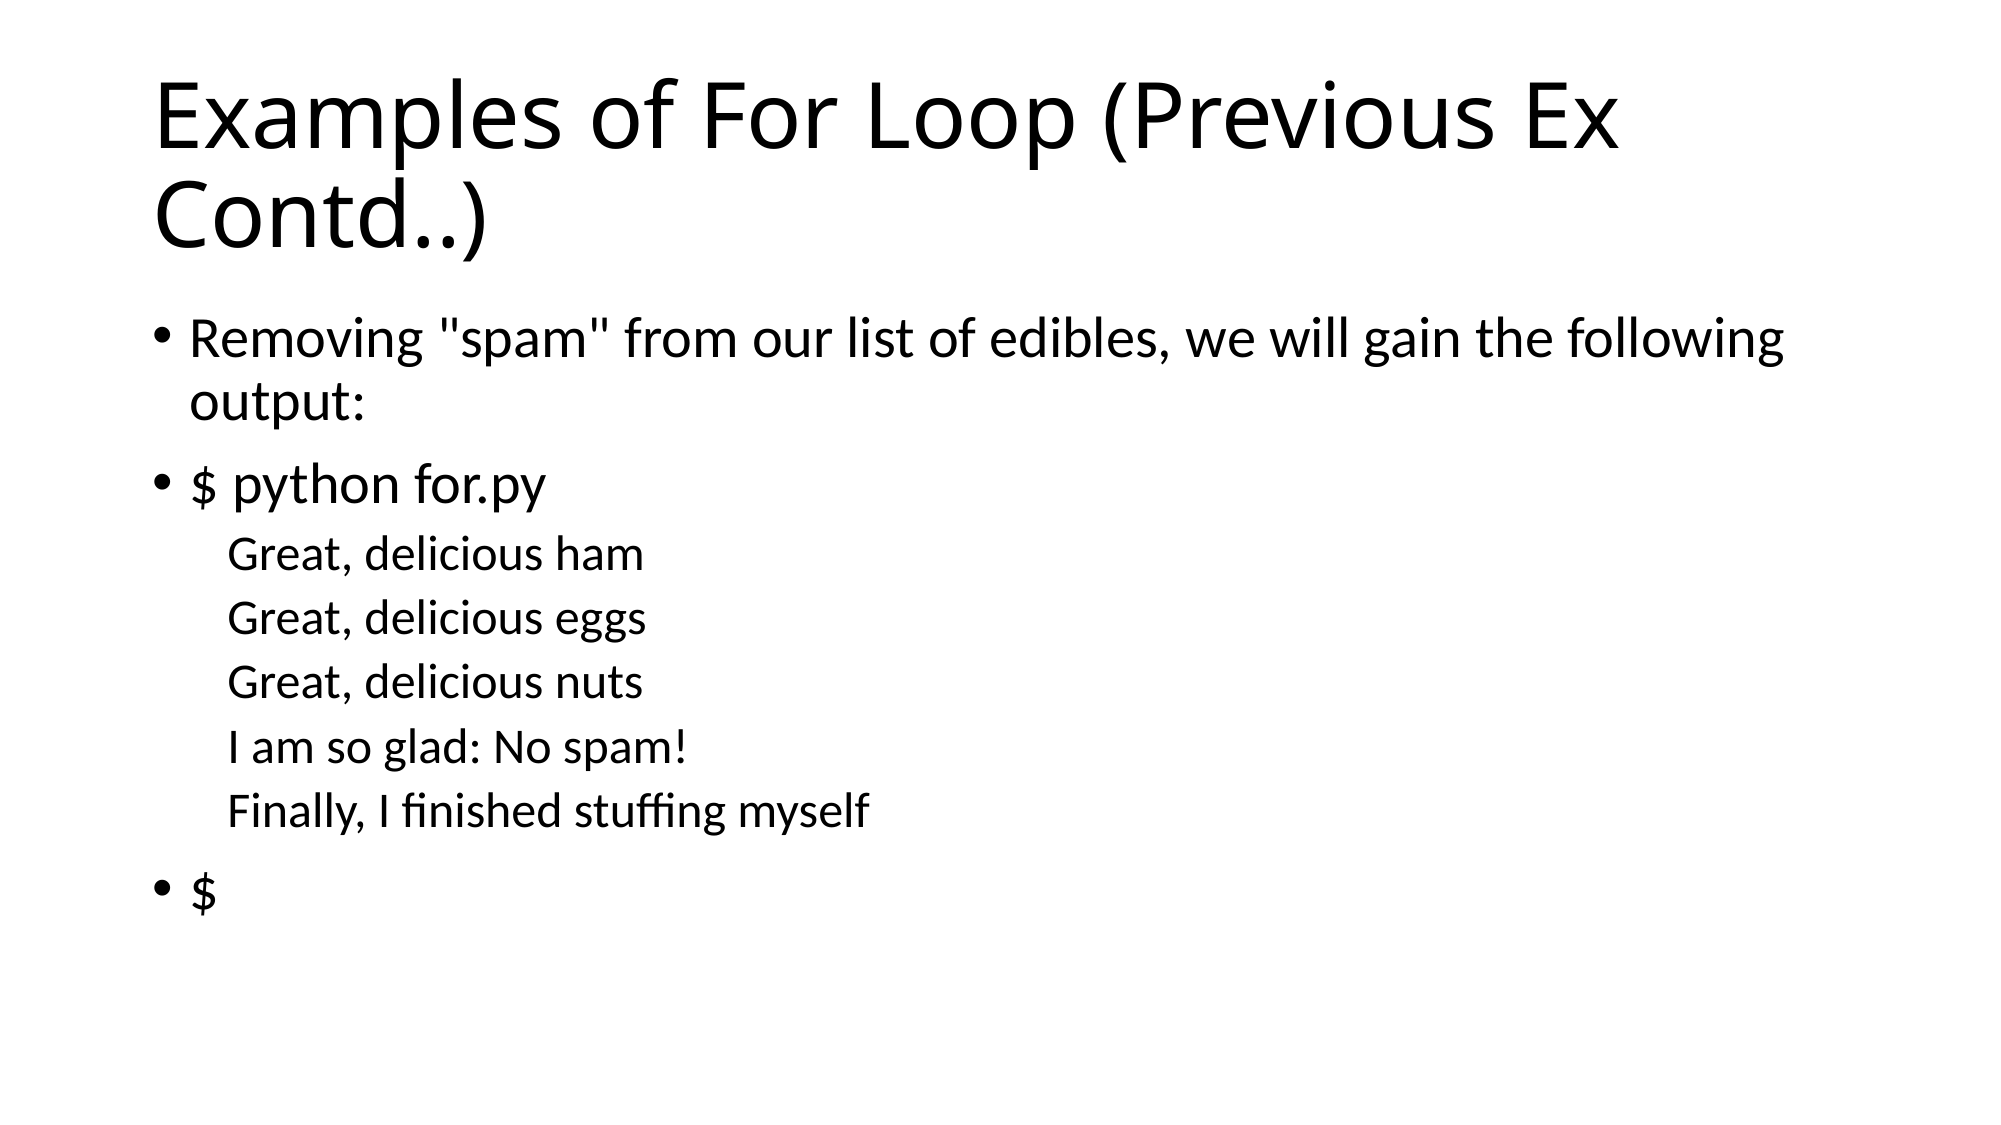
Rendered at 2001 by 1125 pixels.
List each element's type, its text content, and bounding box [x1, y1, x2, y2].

list Removing "spam" from our list of edibles, we will gain the following output: $ python for.py Great, delicious ham Great, delicious eggs Great, delicious nuts I am so glad: No spam! Finally, I finished stuffing myself $ [137, 299, 1863, 1014]
title Examples of For Loop (Previous Ex Contd..) [137, 59, 1863, 278]
